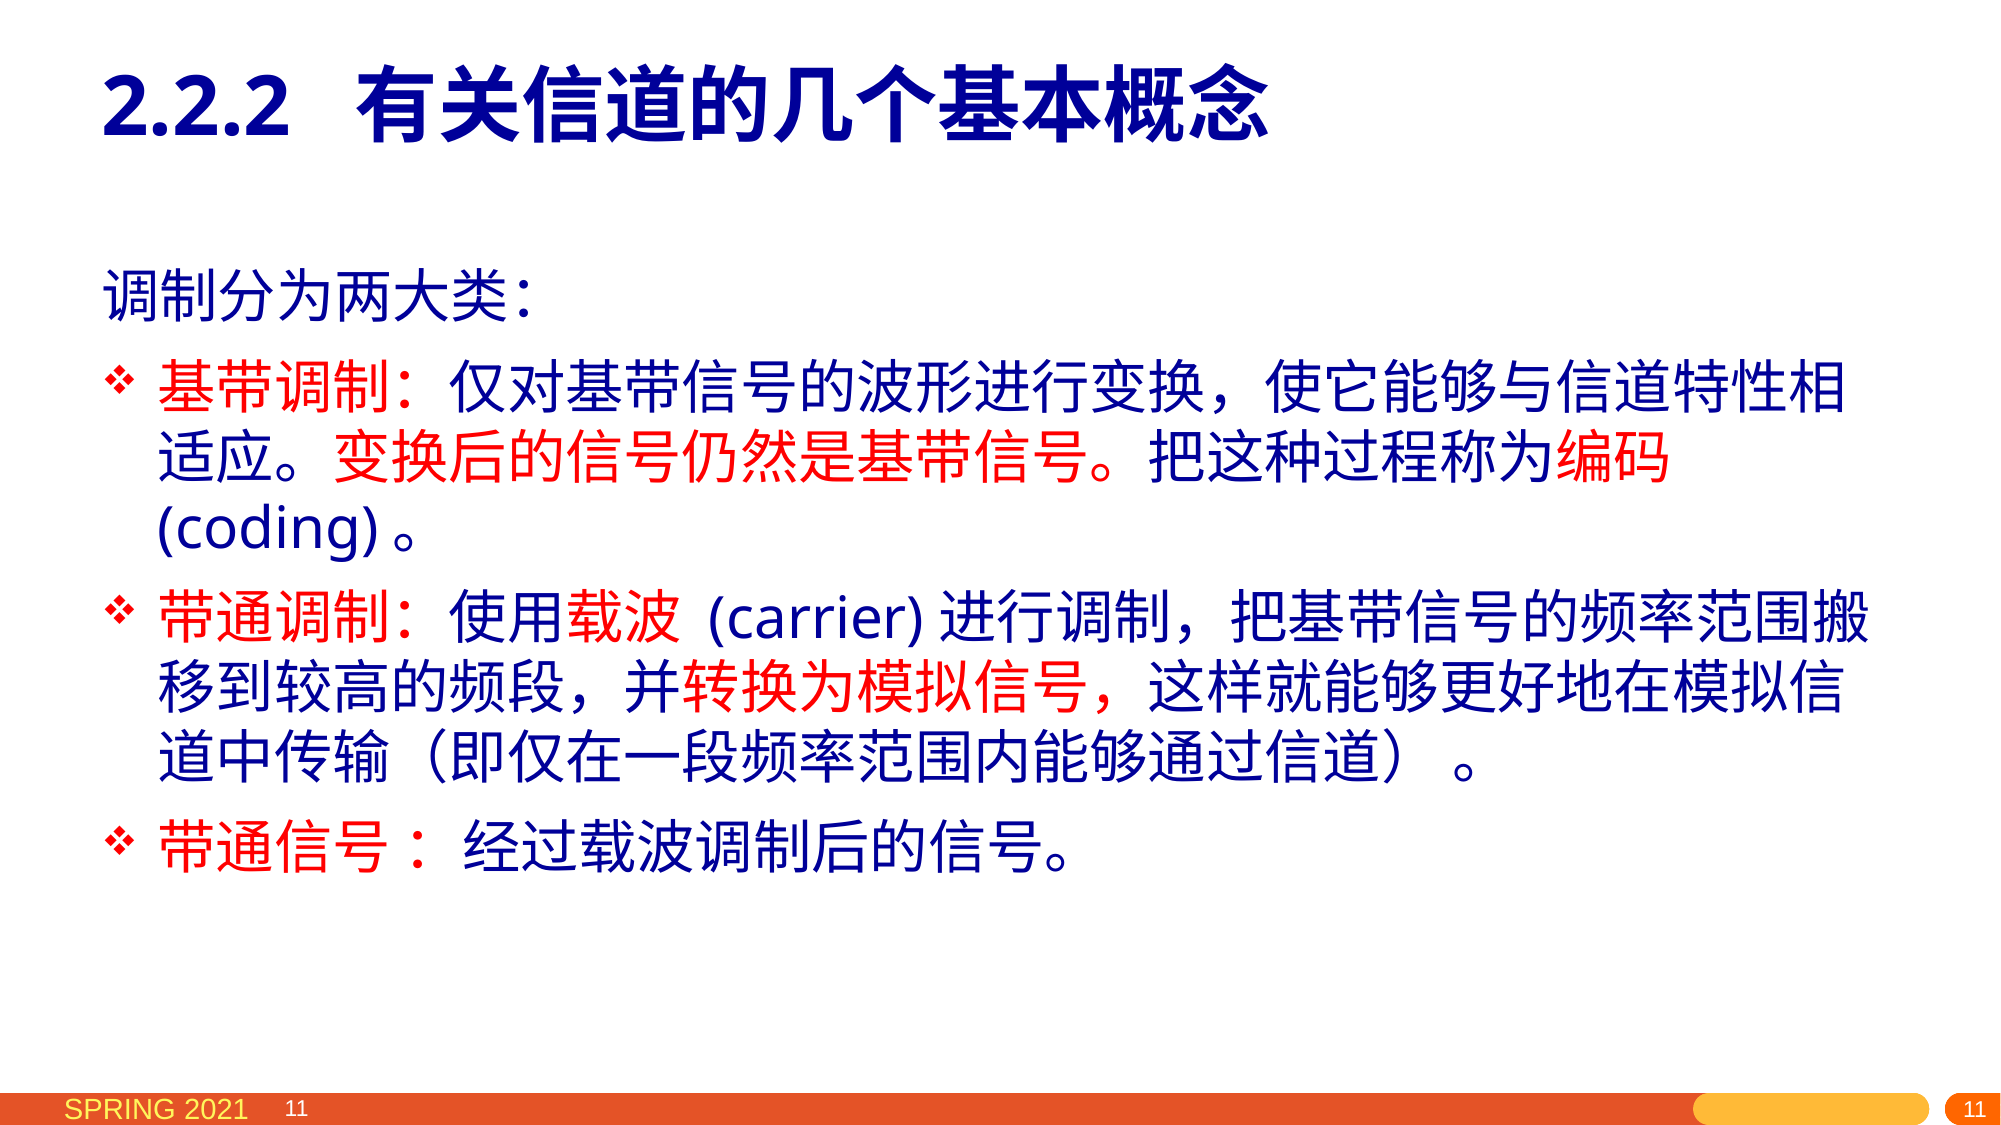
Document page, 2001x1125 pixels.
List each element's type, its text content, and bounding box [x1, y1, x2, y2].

title 2.2.2 有关信道的几个基本概念 [86, 42, 1914, 161]
list 调制分为两大类： 基带调制：仅对基带信号的波形进行变换，使它能够与信道特性相适应。变换后的信号仍然是基带信号。把这种过程称为编码 (coding)。 带通调制：使用载波 (carrier)进行调制，把基带信号的频率范围搬移到较高的频段，并转换为模拟信号，这样就能够更好地在模拟信道中传输（即仅在一段频率范围内能够通过信道） 。 带通信号 ：经过载波调制后的信号。 [86, 252, 1914, 1047]
